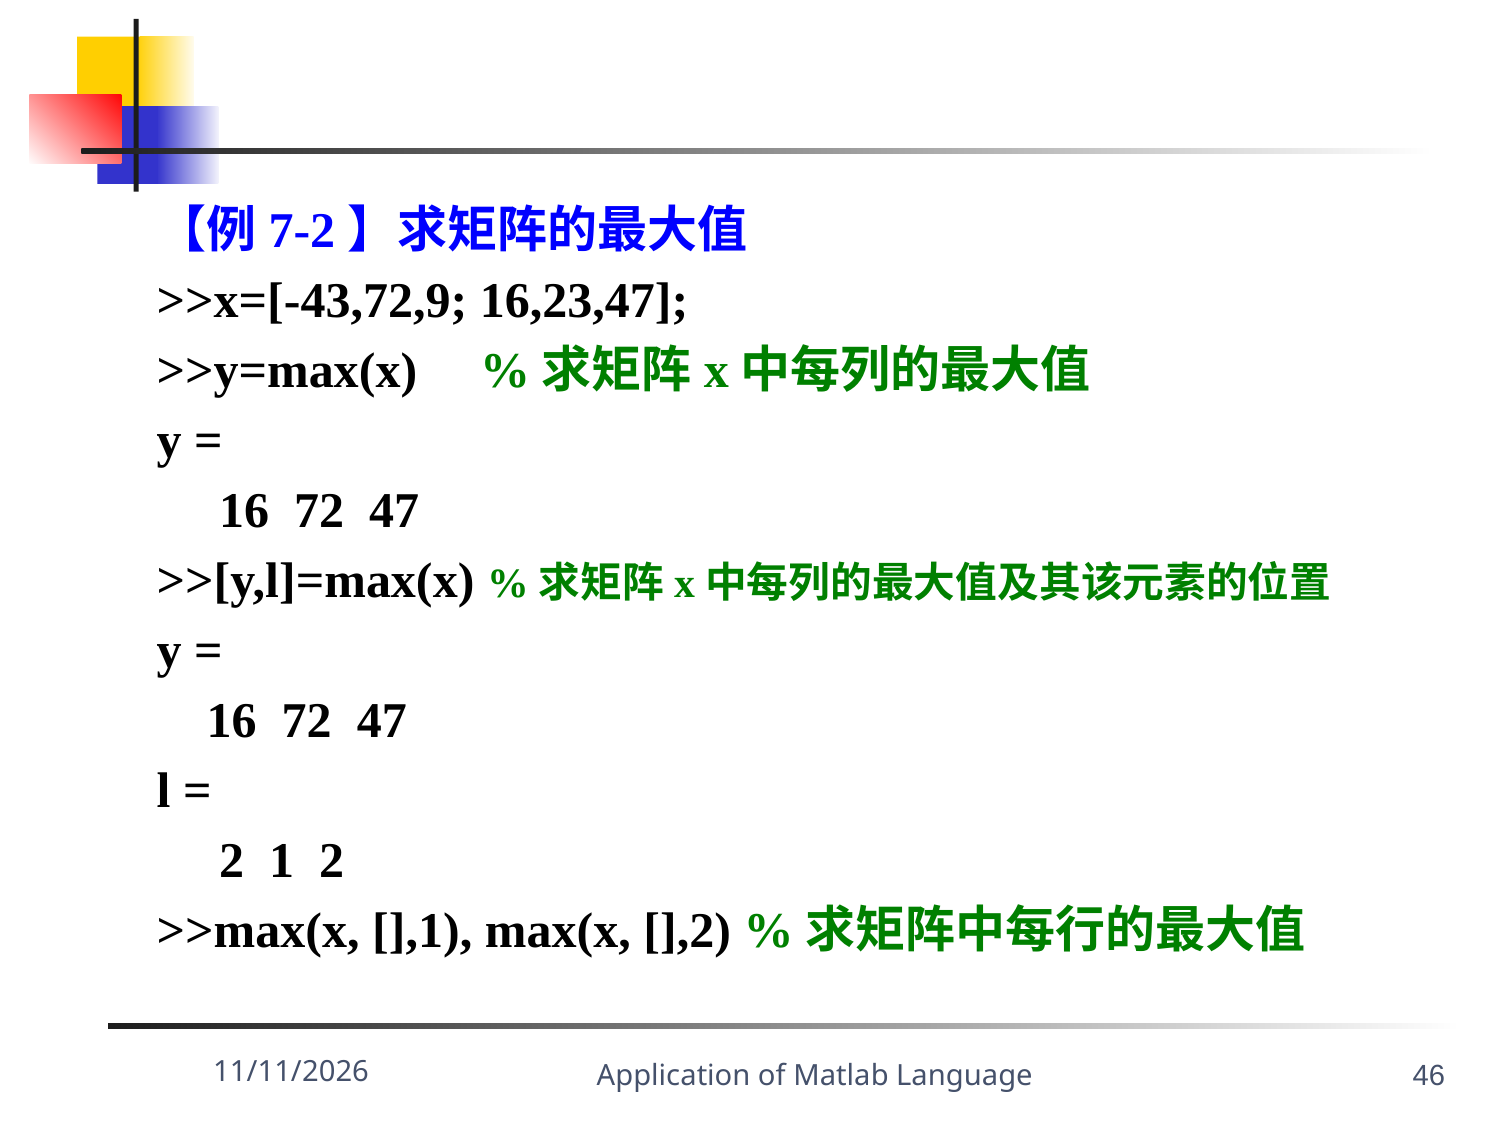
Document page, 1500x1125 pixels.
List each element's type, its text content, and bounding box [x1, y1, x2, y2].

text_box 【例7-2】求矩阵的最大值 >>x=[-43,72,9; 16,23,47]; >>y=max(x) %求矩阵x中每列的最大值 y = 16 72 47 >>[y,l]=max(x) %求矩阵x中每列的最大值及其该元素的位置 y = 16 72 47 l = 2 1 2 >>max(x, [],1), max(x, [],2) %求矩阵中每行的最大值 [141, 190, 1442, 966]
text_box 46 [1128, 1024, 1468, 1100]
text_box Application of Matlab Language [549, 1024, 1081, 1100]
text_box 2021/9/8 [190, 1024, 504, 1100]
